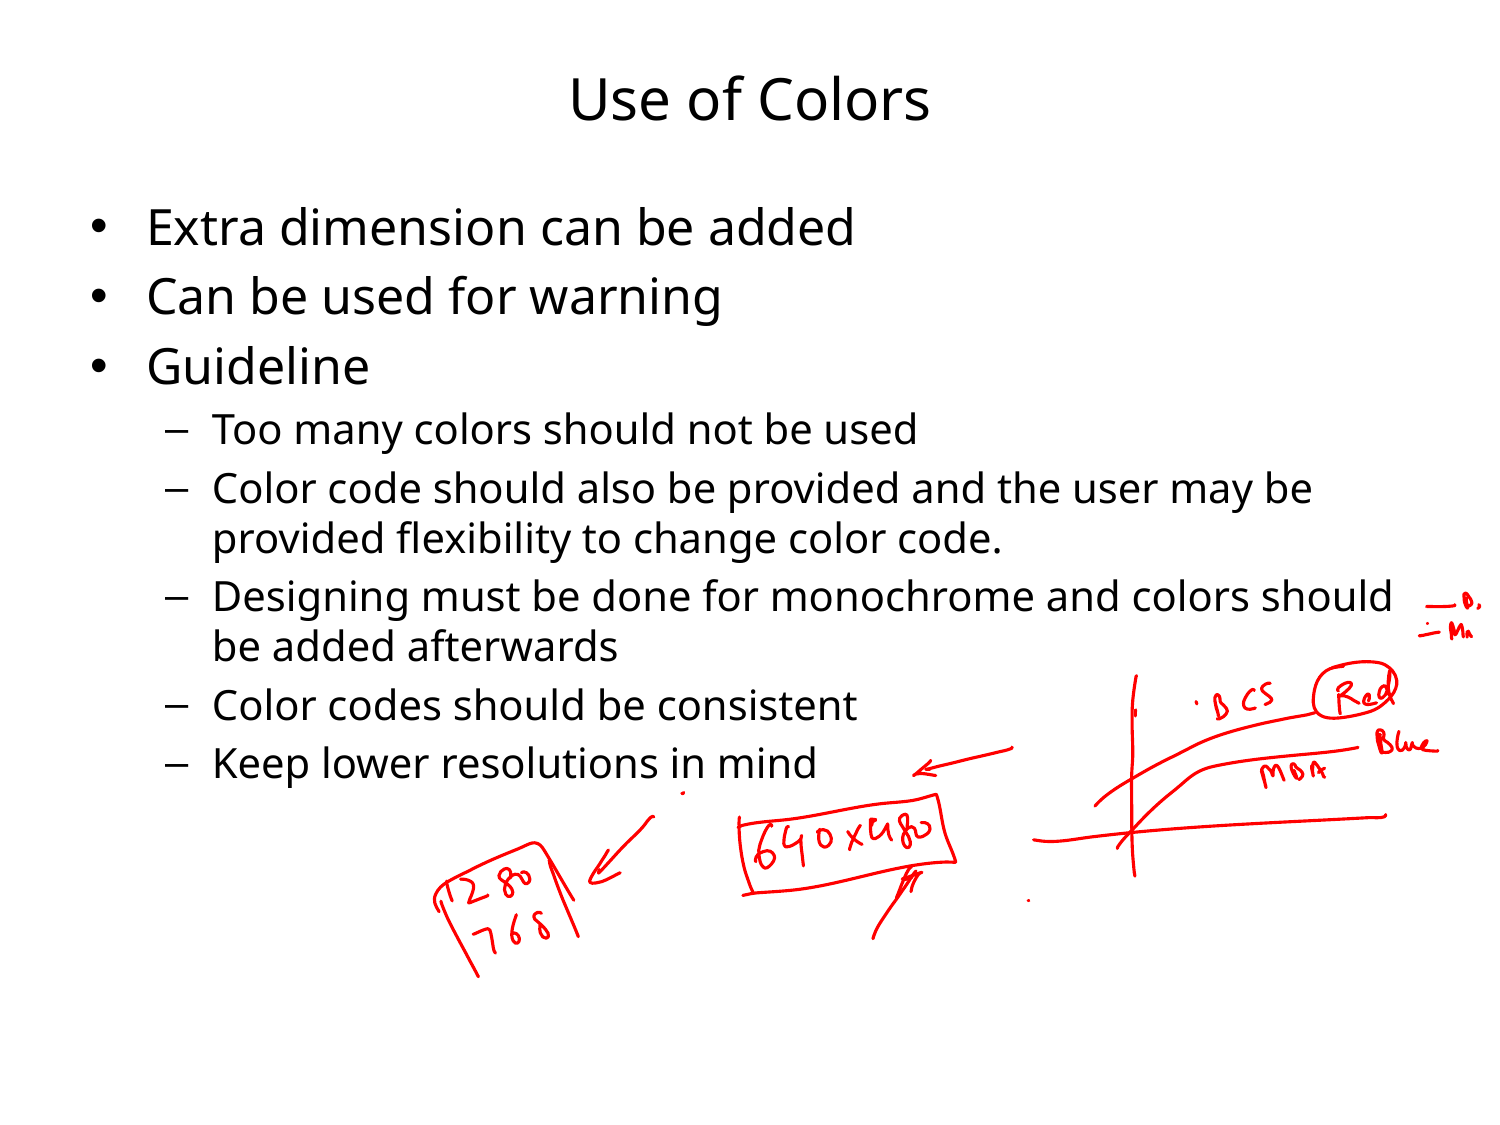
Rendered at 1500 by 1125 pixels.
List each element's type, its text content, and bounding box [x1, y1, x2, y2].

title Use of Colors [75, 45, 1425, 150]
list Extra dimension can be added Can be used for warning Guideline Too many colors should not be used Color code should also be provided and the user may be provided flexibility to change color code. Designing must be done for monochrome and colors should be added afterwards Color codes should be consistent Keep lower resolutions in mind [75, 187, 1425, 1005]
